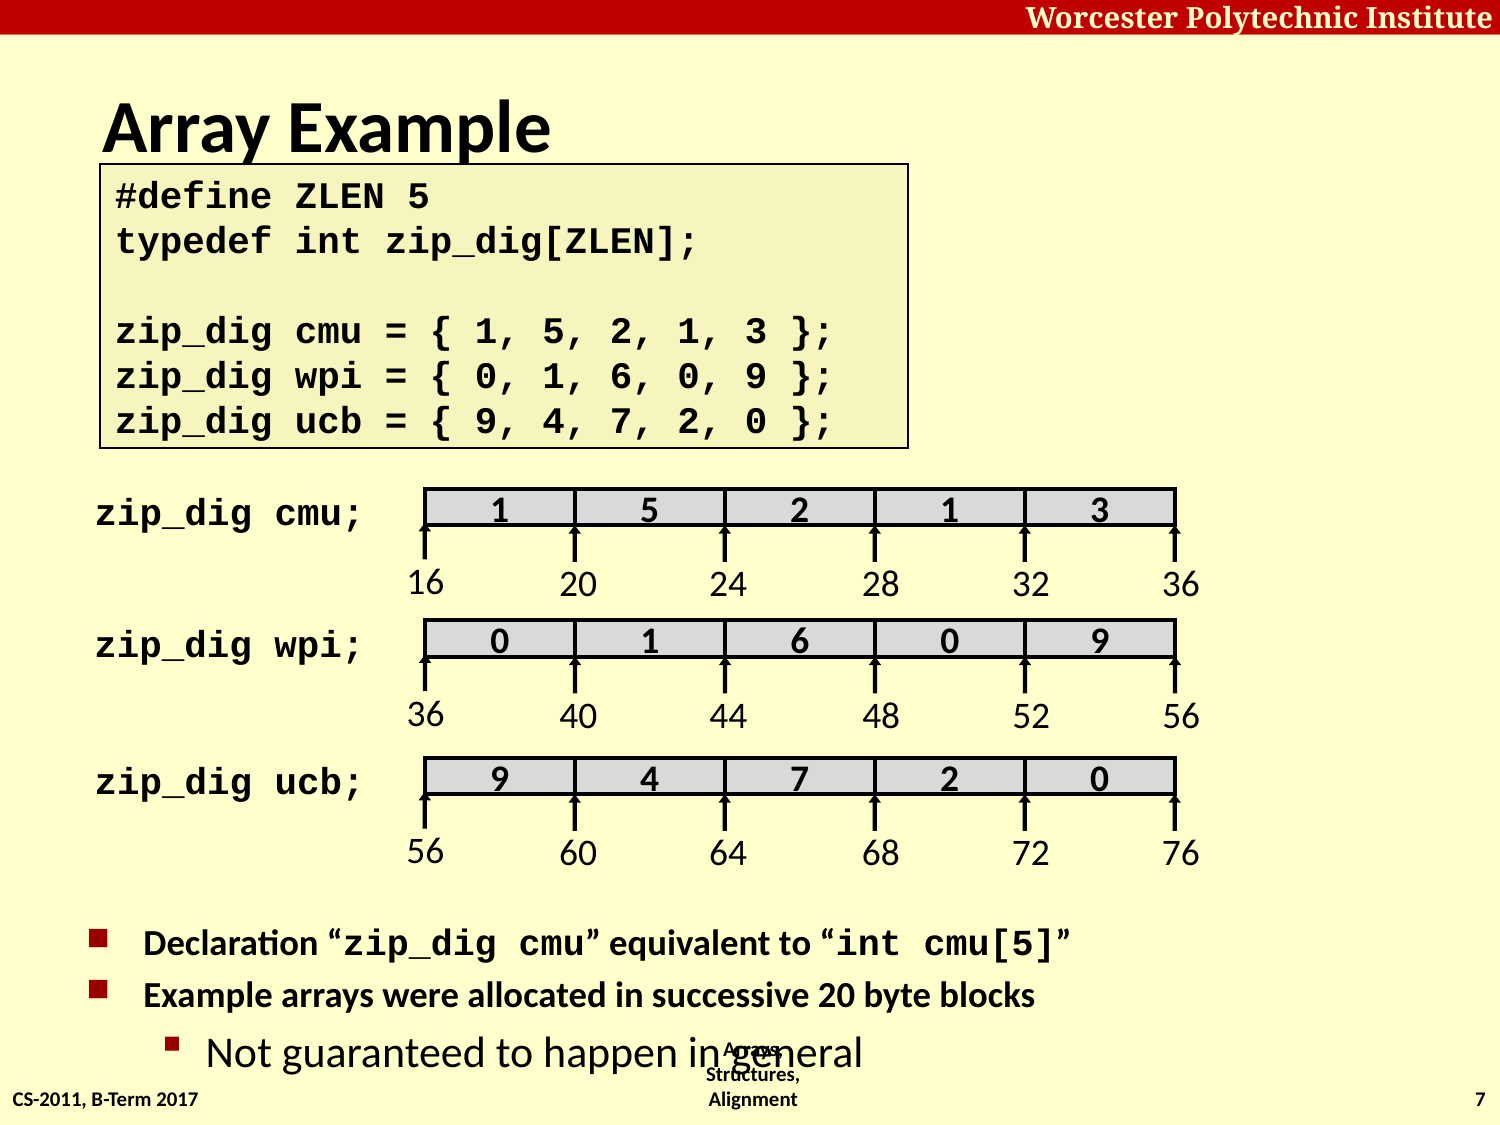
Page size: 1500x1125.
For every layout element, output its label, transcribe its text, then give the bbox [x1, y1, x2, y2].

text_box zip_dig wpi; [12, 612, 368, 673]
list Declaration “zip_dig cmu” equivalent to “int cmu[5]” Example arrays were allocated in successive 20 byte blocks Not guaranteed to happen in general [74, 911, 1450, 1086]
title Array Example [87, 74, 986, 170]
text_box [370, 757, 1263, 882]
slide_number 7 [1460, 1085, 1486, 1111]
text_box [370, 619, 1263, 744]
footer Arrays, Structures, Alignment [691, 1084, 809, 1111]
text_box zip_dig cmu; [12, 480, 380, 541]
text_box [370, 488, 1263, 613]
text_box #define ZLEN 5 typedef int zip_dig[ZLEN]; zip_dig cmu = { 1, 5, 2, 1, 3 }; zip_dig wpi = { 0, 1, 6, 0, 9 }; zip_dig ucb = { 9, 4, 7, 2, 0 }; [99, 163, 908, 449]
slide_number CS-2011, B-Term 2017 [12, 1085, 205, 1111]
text_box zip_dig ucb; [12, 749, 380, 810]
